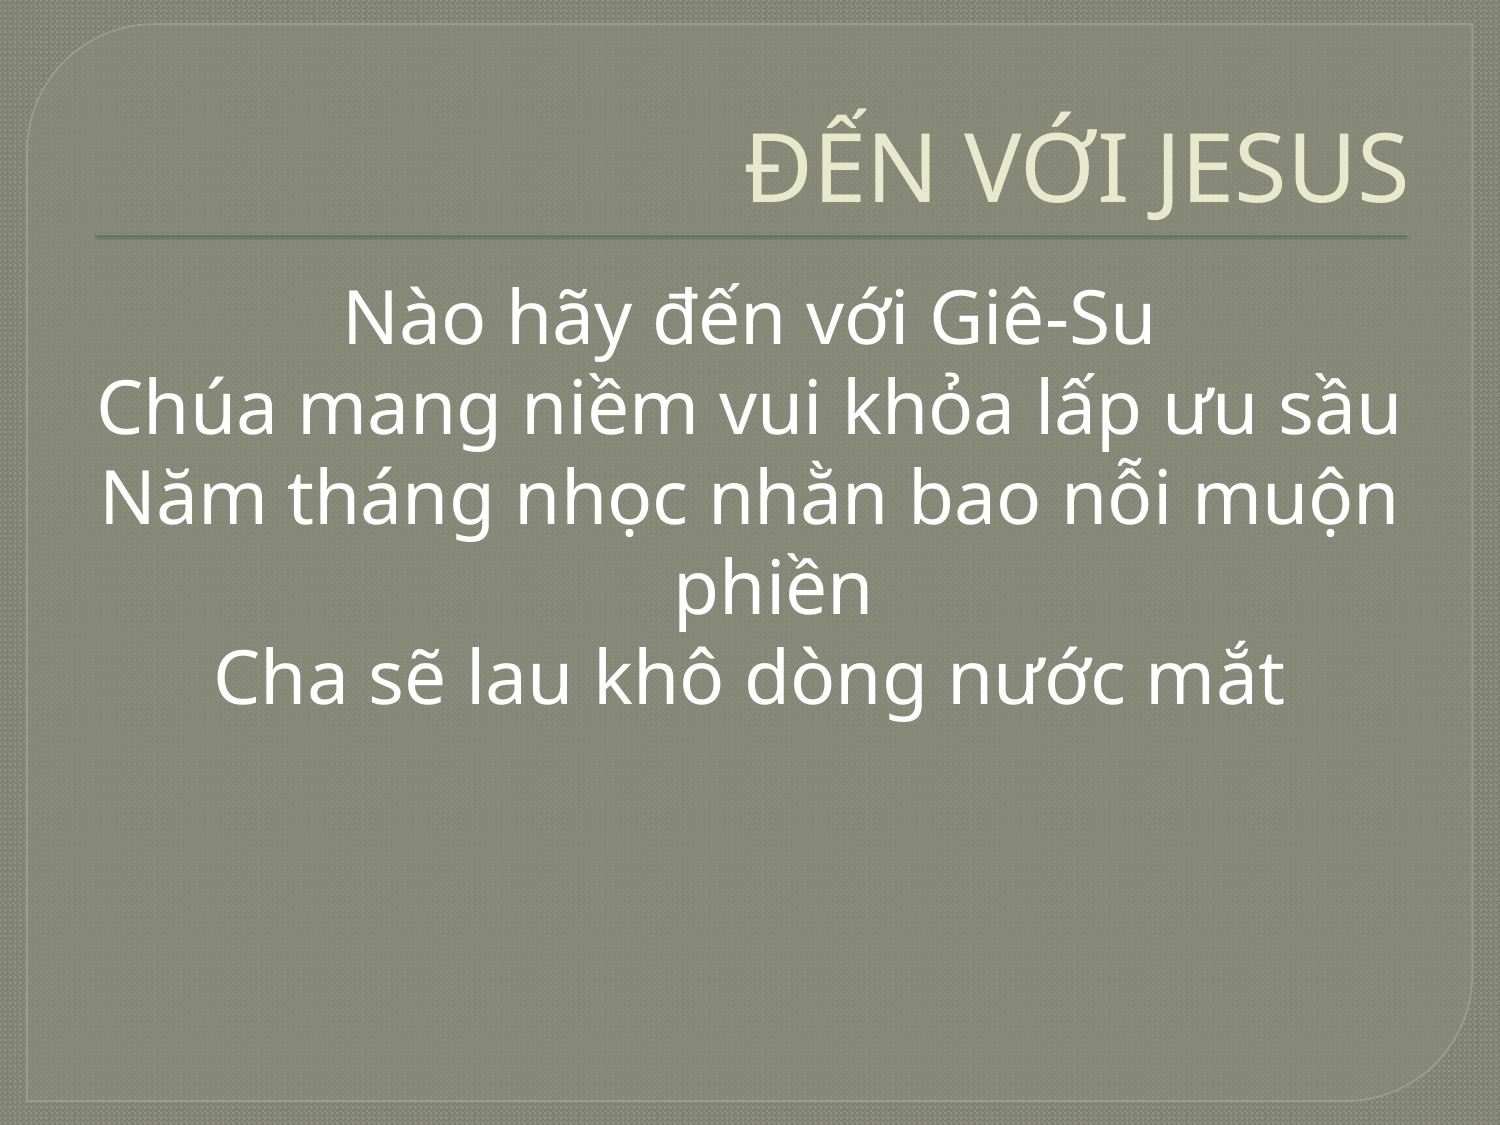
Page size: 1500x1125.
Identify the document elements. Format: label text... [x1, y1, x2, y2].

list Nào hãy đến với Giê-Su Chúa mang niềm vui khỏa lấp ưu sầu Năm tháng nhọc nhằn bao nỗi muộn phiền Cha sẽ lau khô dòng nước mắt [0, 262, 1500, 1125]
title ĐẾN VỚI JESUS [75, 41, 1425, 230]
